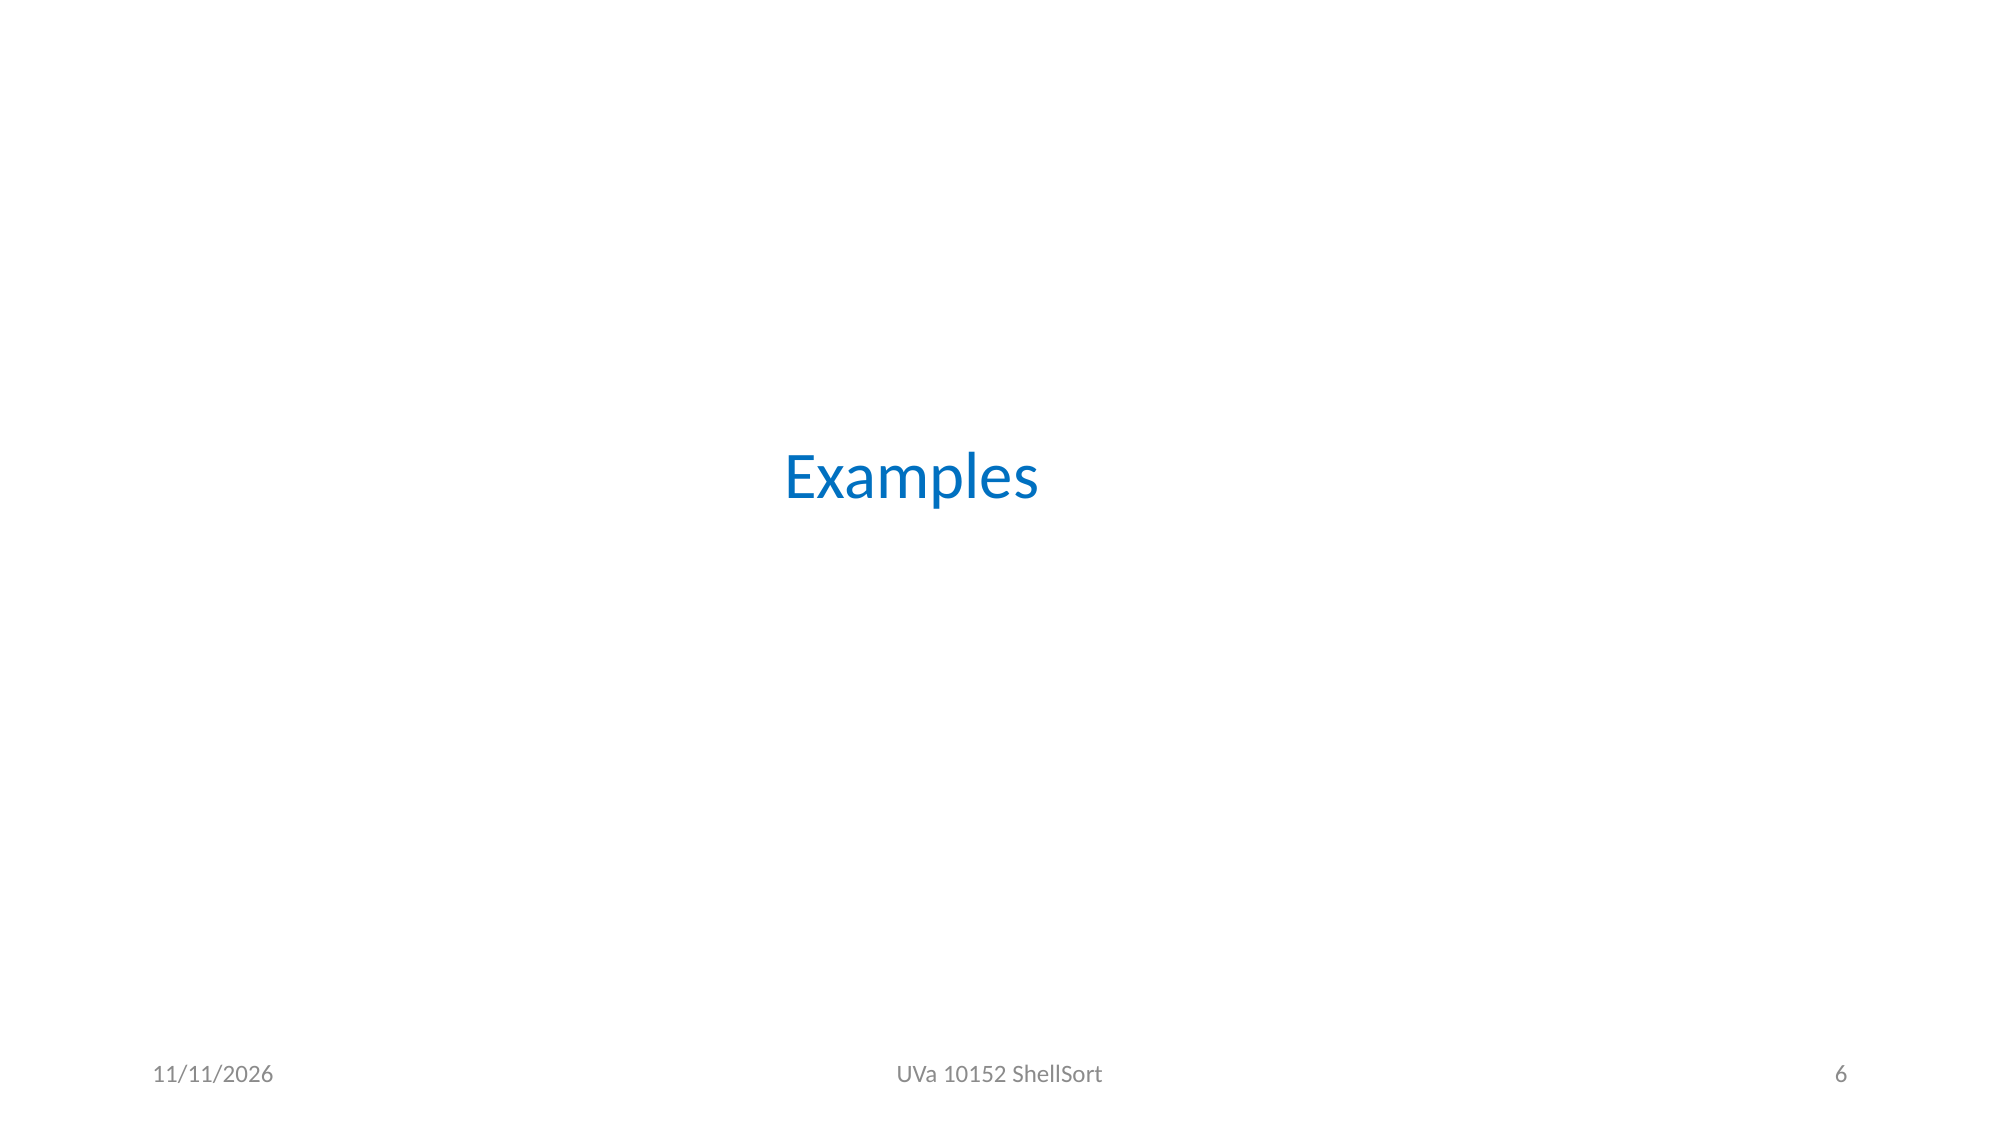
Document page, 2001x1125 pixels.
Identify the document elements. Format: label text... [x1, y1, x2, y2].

text_box Examples [769, 424, 1156, 520]
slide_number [137, 1042, 588, 1103]
footer UVa 10152 ShellSort [662, 1042, 1338, 1103]
slide_number 6 [1412, 1042, 1863, 1103]
